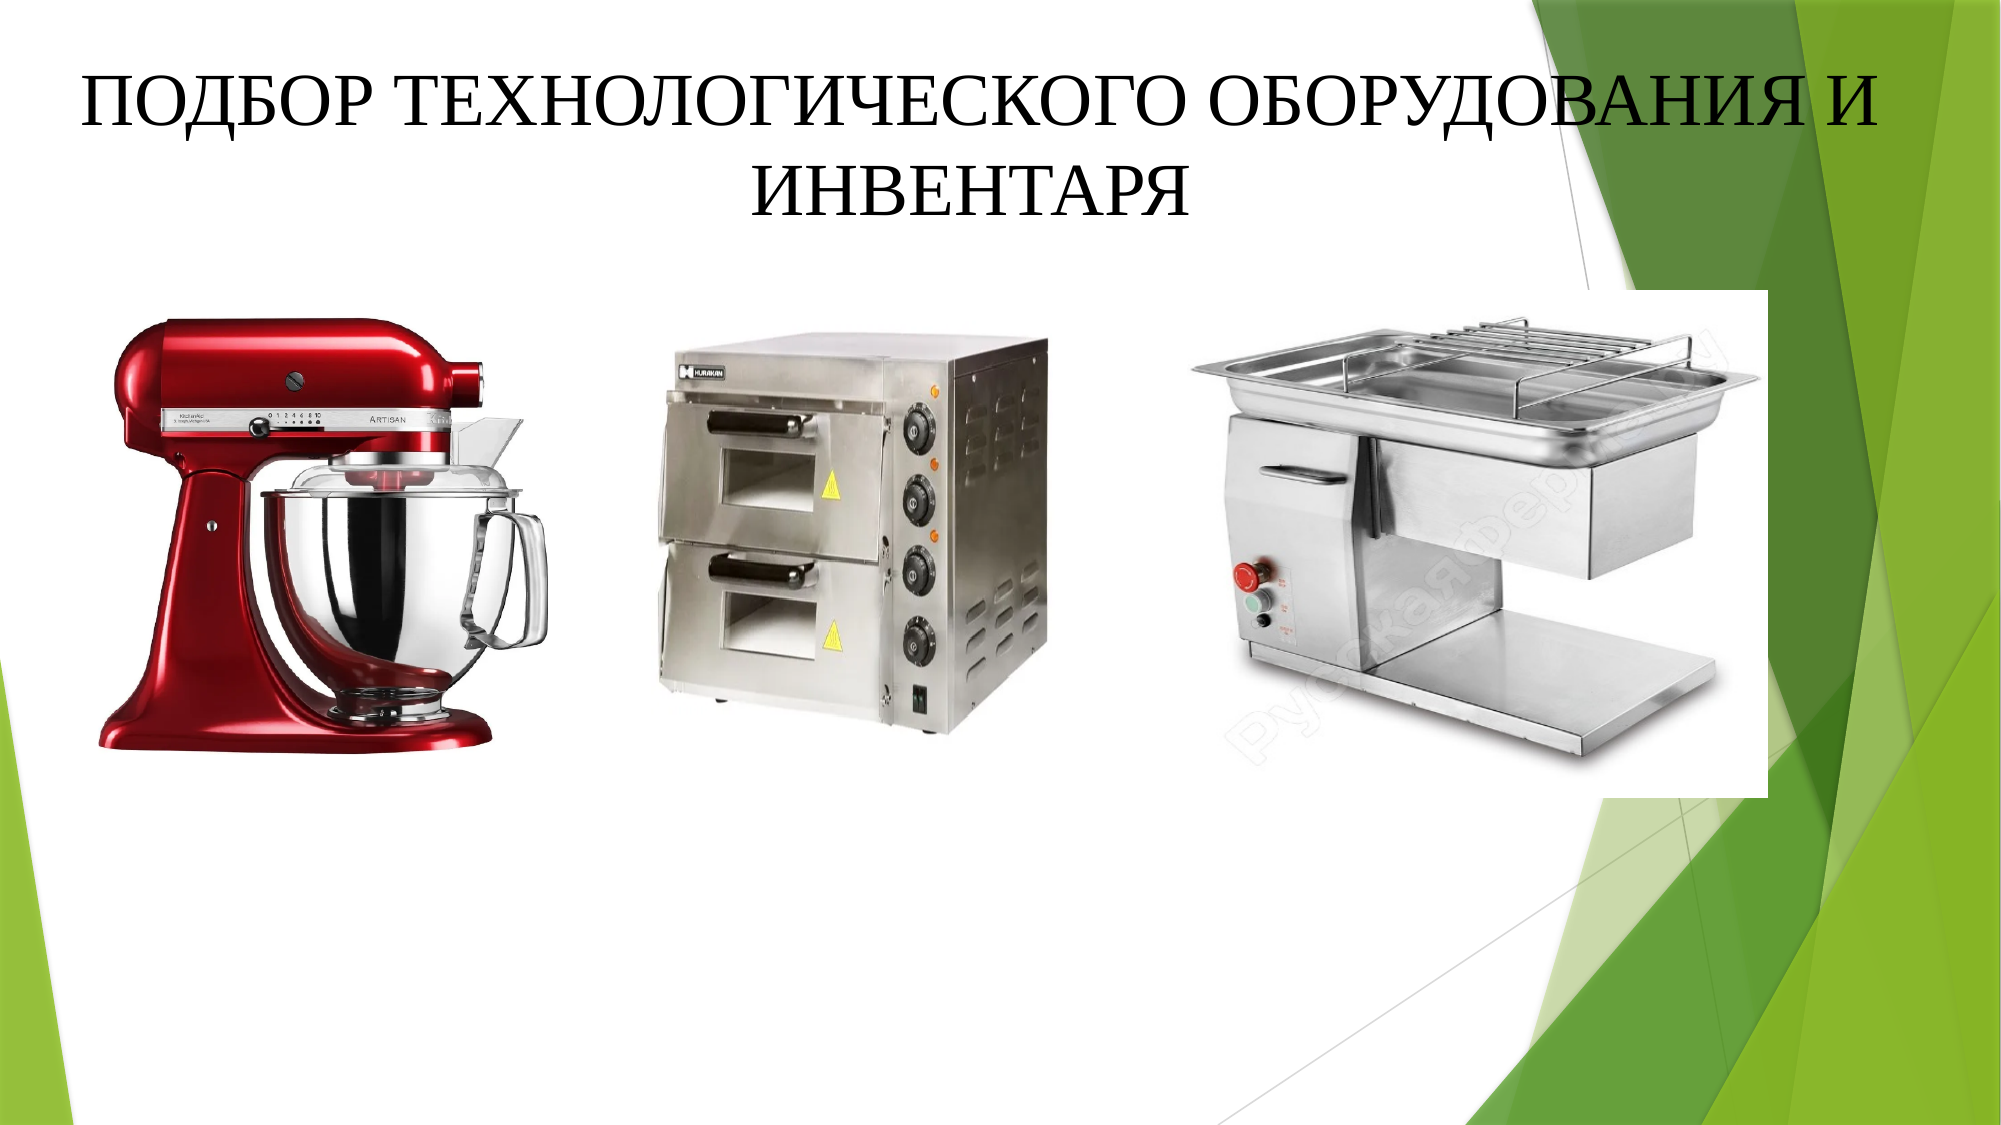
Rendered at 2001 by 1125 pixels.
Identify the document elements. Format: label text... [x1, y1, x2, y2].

picture [615, 290, 1144, 756]
picture [64, 316, 549, 755]
title ПОДБОР ТЕХНОЛОГИЧЕСКОГО ОБОРУДОВАНИЯ И ИНВЕНТАРЯ [0, 43, 1962, 291]
picture [1186, 290, 1769, 799]
